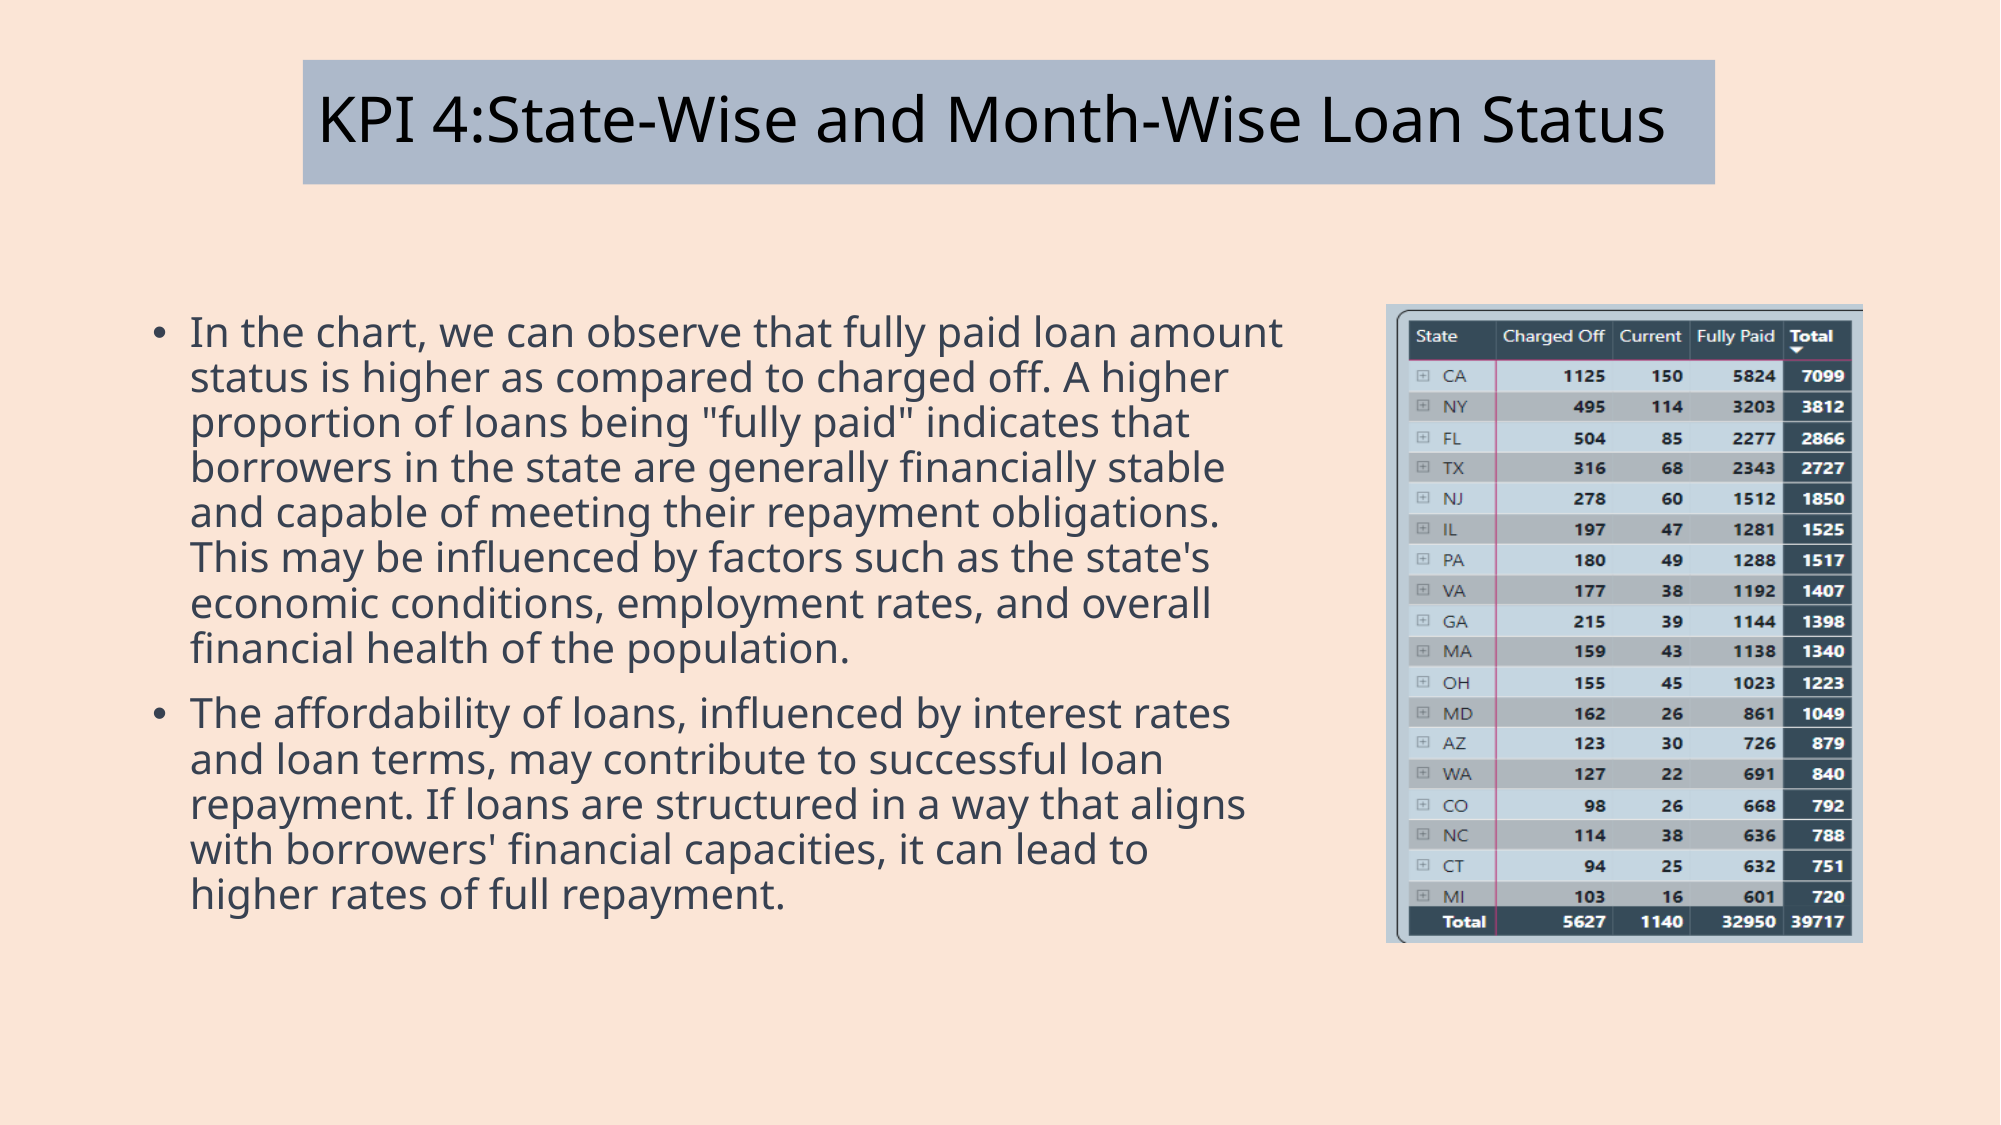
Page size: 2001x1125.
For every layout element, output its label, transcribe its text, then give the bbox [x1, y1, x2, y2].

list In the chart, we can observe that fully paid loan amount status is higher as compared to charged off. A higher proportion of loans being "fully paid" indicates that borrowers in the state are generally financially stable and capable of meeting their repayment obligations. This may be influenced by factors such as the state's economic conditions, employment rates, and overall financial health of the population. The affordability of loans, influenced by interest rates and loan terms, may contribute to successful loan repayment. If loans are structured in a way that aligns with borrowers' financial capacities, it can lead to higher rates of full repayment. [137, 304, 1302, 1018]
title KPI 4:State-Wise and Month-Wise Loan Status [302, 59, 1716, 185]
picture [1386, 304, 1863, 943]
